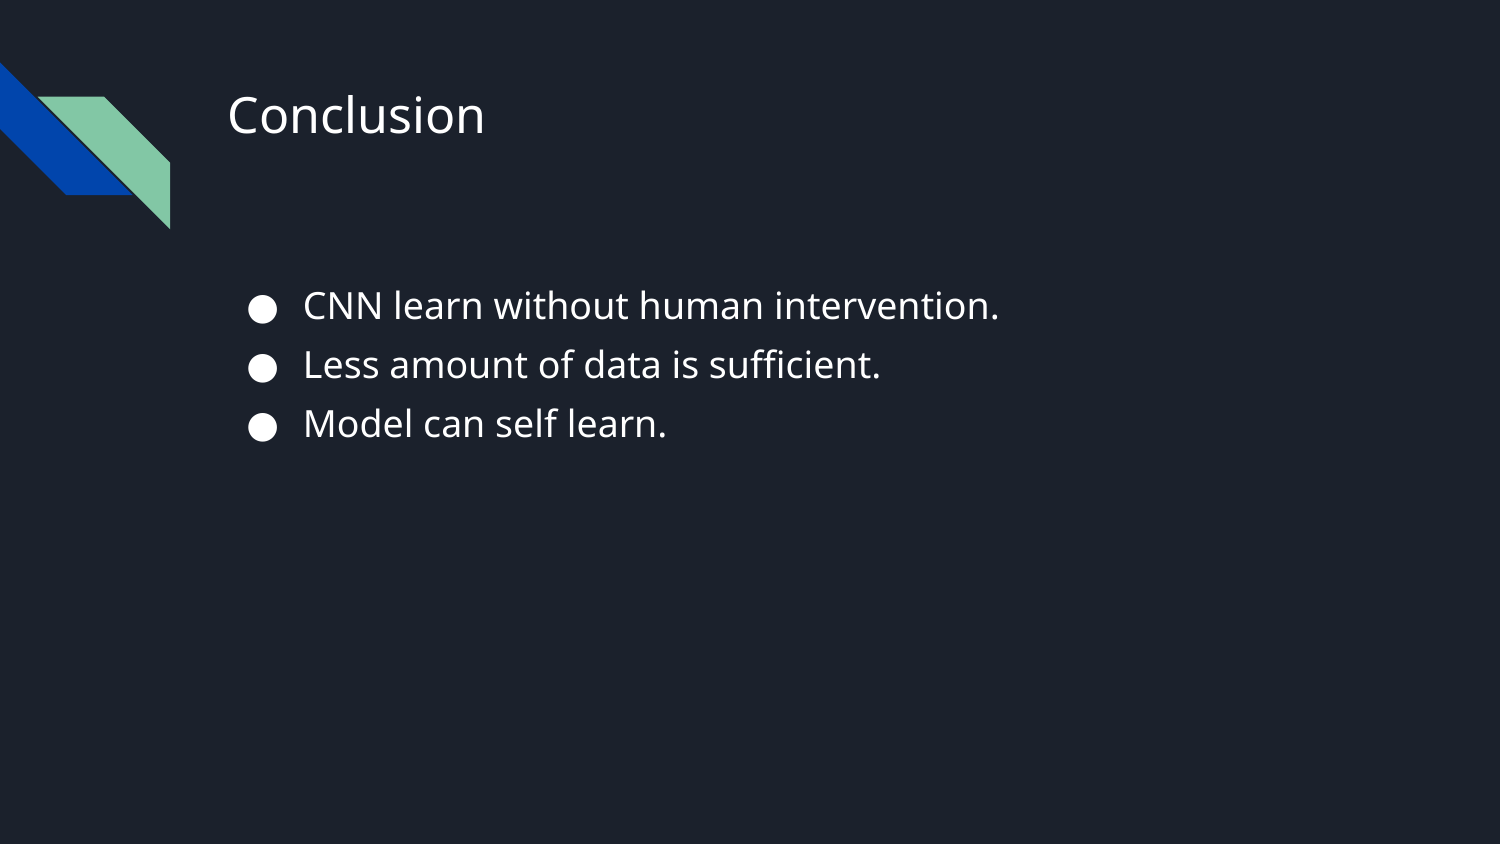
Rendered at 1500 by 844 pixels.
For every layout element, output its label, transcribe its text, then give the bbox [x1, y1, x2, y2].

list CNN learn without human intervention. Less amount of data is sufficient. Model can self learn. [212, 257, 1368, 735]
title Conclusion [212, 64, 1368, 215]
